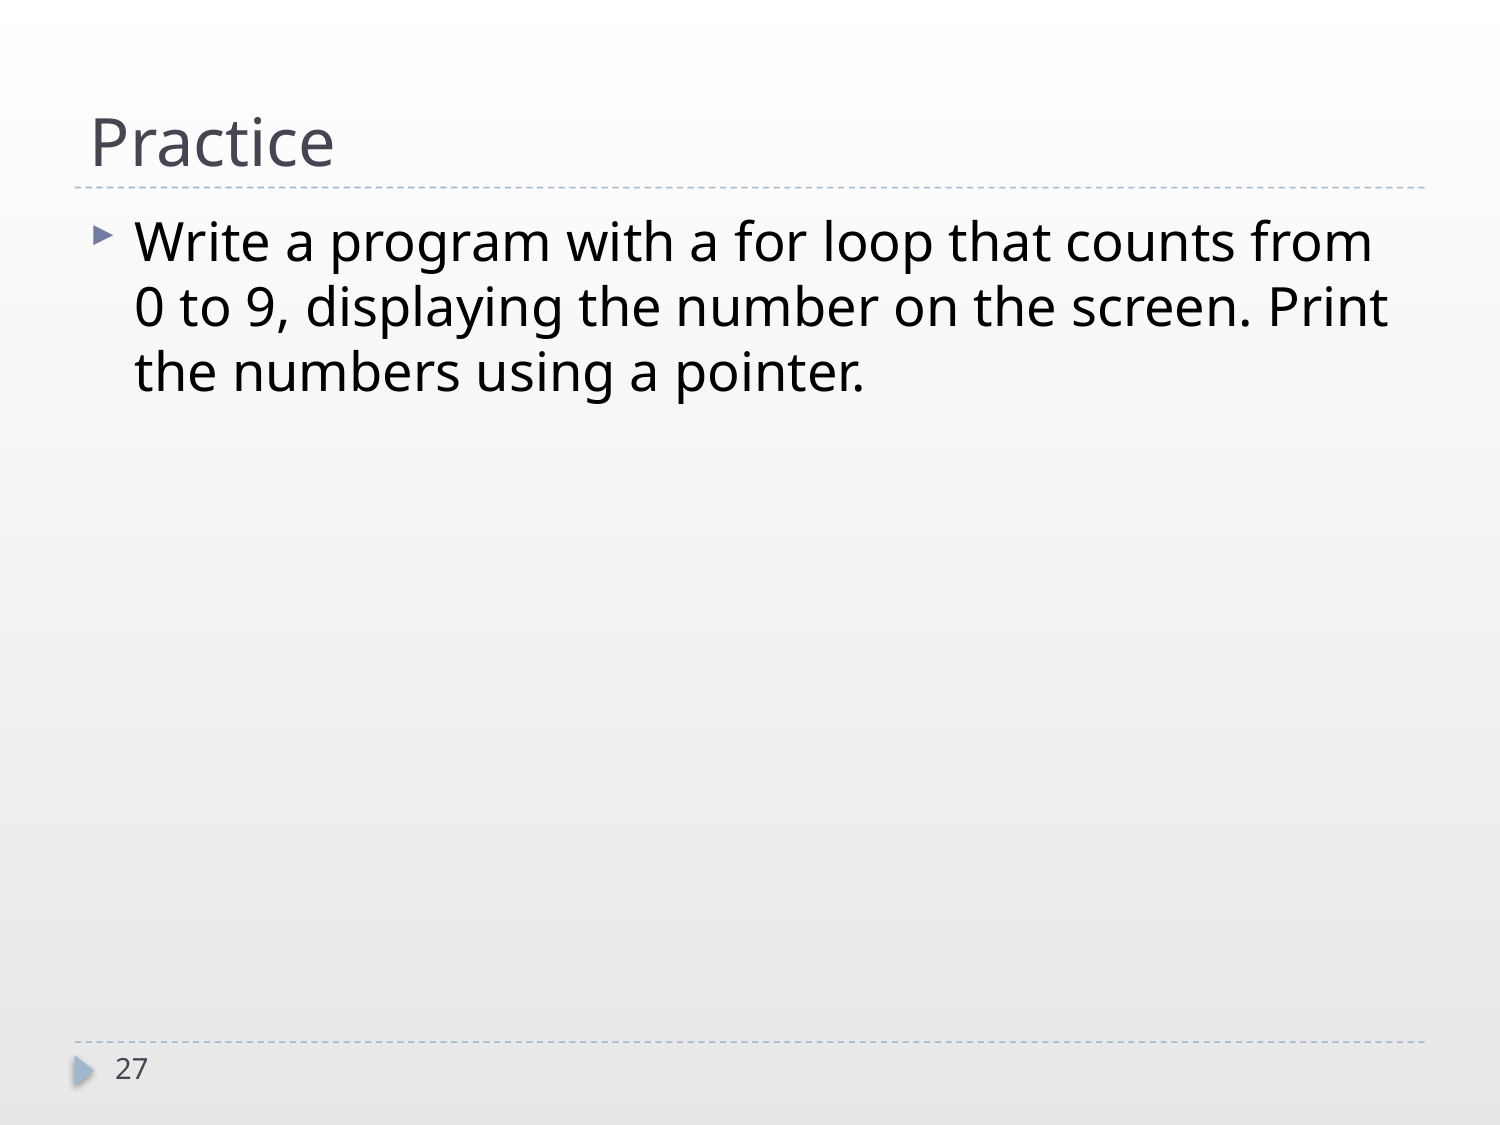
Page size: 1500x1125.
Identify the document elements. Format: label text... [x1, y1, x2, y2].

title Practice [75, 24, 1425, 188]
slide_number 27 [100, 1042, 426, 1103]
list Write a program with a for loop that counts from 0 to 9, displaying the number on the screen. Print the numbers using a pointer. [75, 200, 1425, 1010]
